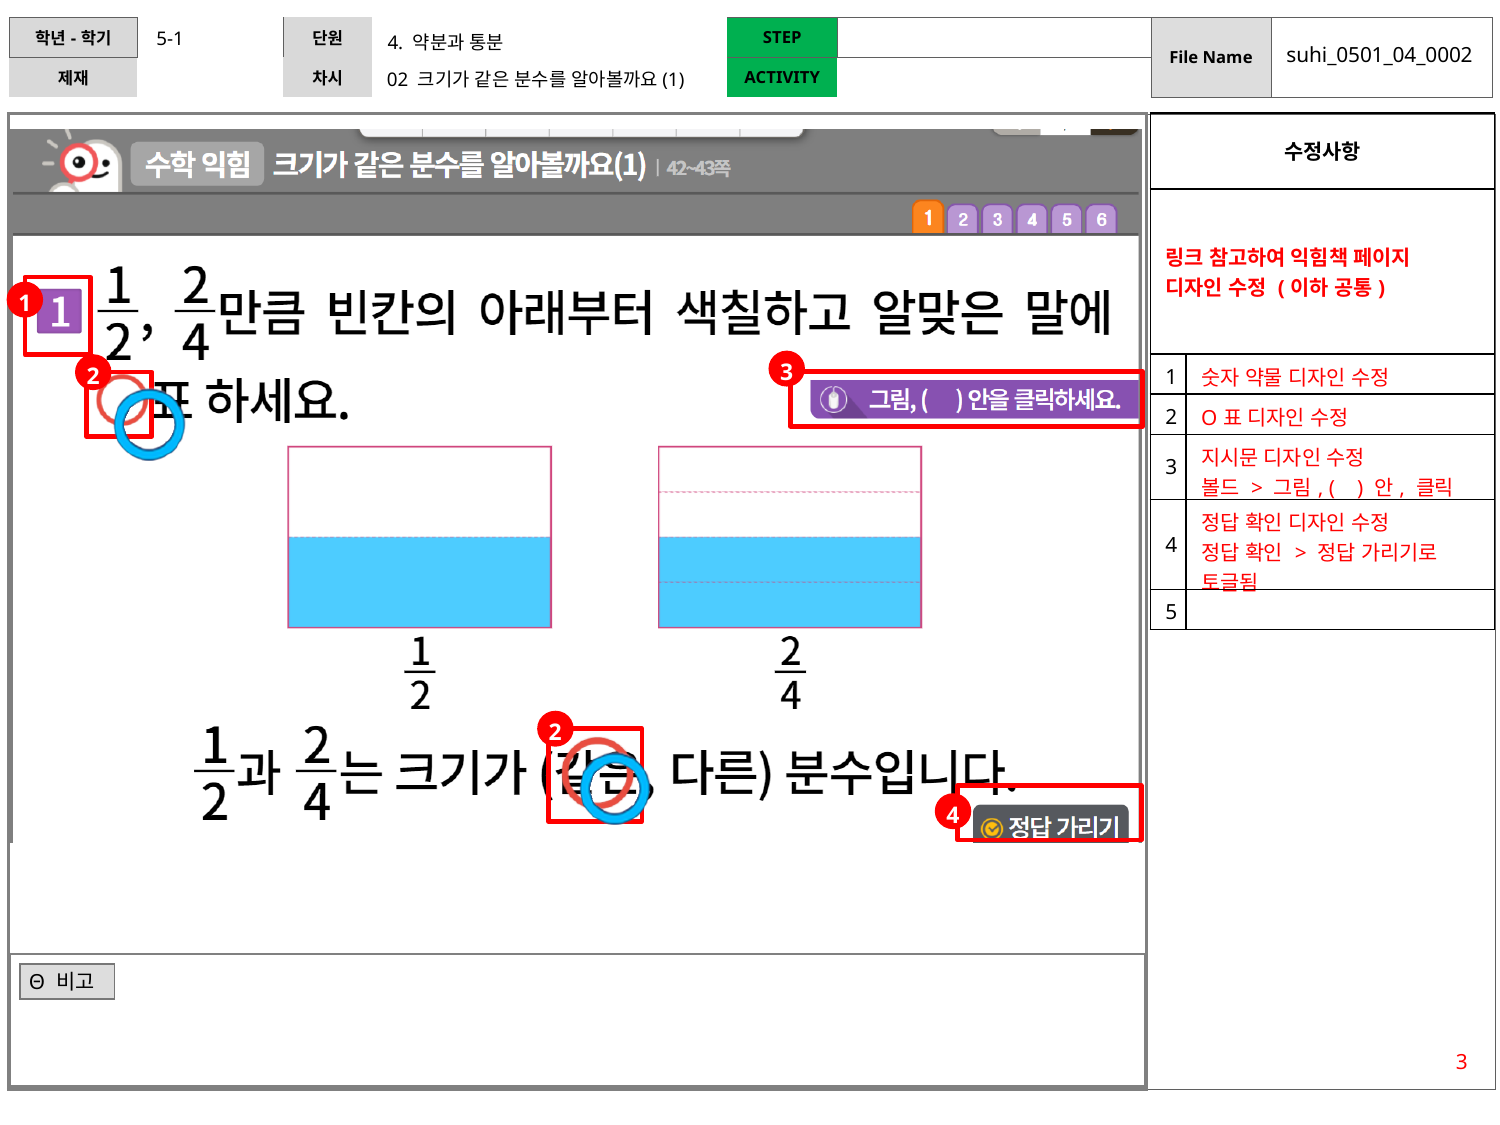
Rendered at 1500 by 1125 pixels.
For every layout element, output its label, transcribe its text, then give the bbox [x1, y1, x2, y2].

table_cell 링크 참고하여 익힘책 페이지 디자인 수정 (이하 공통) [1151, 190, 1494, 353]
table_cell O표 디자인 수정 [1187, 395, 1494, 434]
table_cell 3 [1151, 435, 1185, 499]
text_box 4. 약분과 통분 [372, 23, 828, 48]
table_cell 지시문 디자인 수정 볼드 > 그림, ( ) 안, 클릭 [1187, 435, 1494, 499]
text_box 02 크기가 같은 분수를 알아볼까요(1) [372, 60, 821, 96]
table_header 수정사항 [1151, 114, 1494, 188]
table_cell 2 [1151, 395, 1185, 434]
table_cell 1 [1151, 355, 1185, 393]
text_box 5-1 [141, 18, 284, 55]
table_cell 정답 확인 디자인 수정 정답 확인 > 정답 가리기로 토글됨 [1187, 500, 1494, 589]
table_cell 5 [1151, 590, 1185, 629]
table_cell [1187, 590, 1494, 629]
text_box suhi_0501_04_0002 [1271, 34, 1500, 75]
picture [8, 129, 1142, 843]
table_cell 4 [1151, 500, 1185, 589]
table_cell 숫자 약물 디자인 수정 [1187, 355, 1494, 393]
